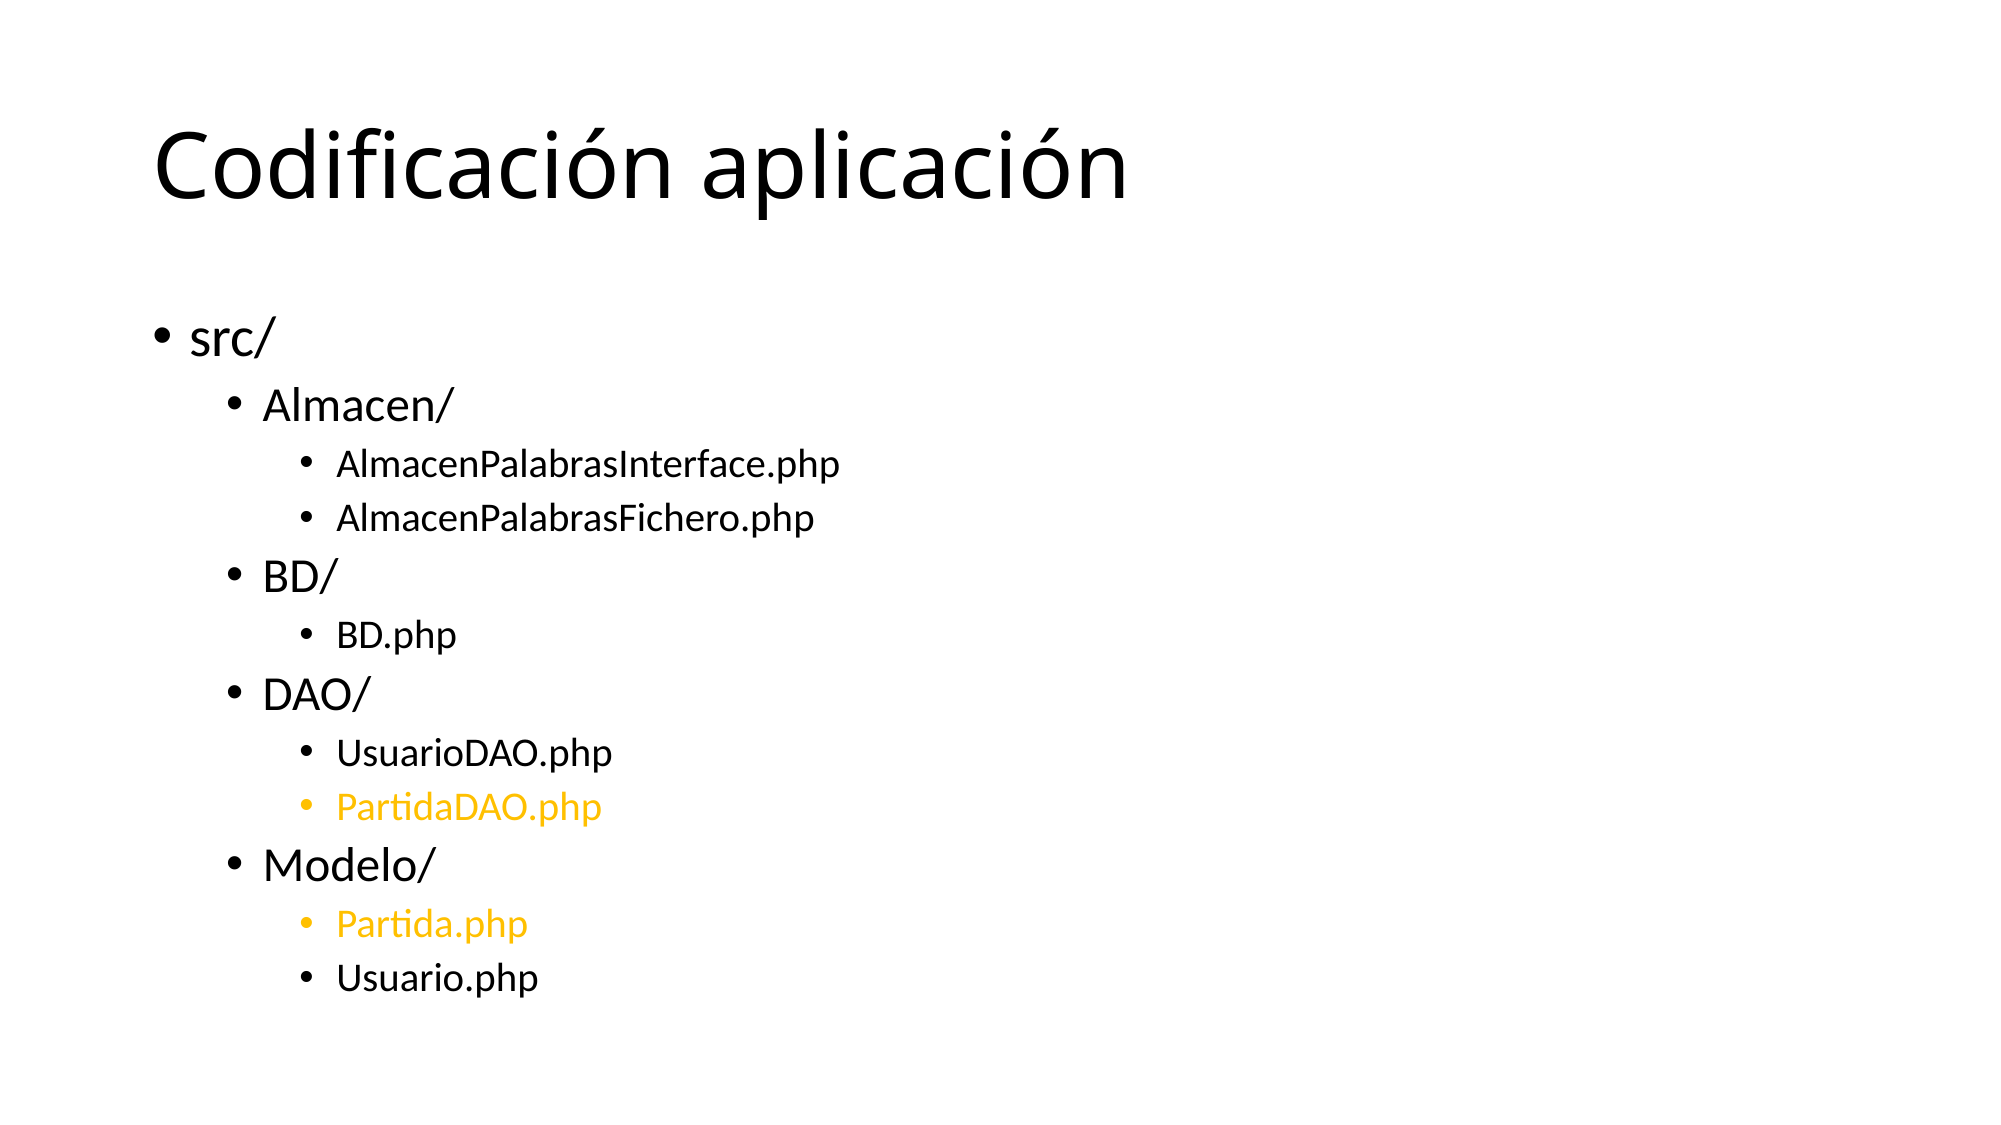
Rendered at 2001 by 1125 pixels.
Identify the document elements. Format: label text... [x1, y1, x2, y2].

list src/ Almacen/ AlmacenPalabrasInterface.php AlmacenPalabrasFichero.php BD/ BD.php DAO/ UsuarioDAO.php PartidaDAO.php Modelo/ Partida.php Usuario.php [137, 299, 1863, 1014]
title Codificación aplicación [137, 59, 1863, 278]
